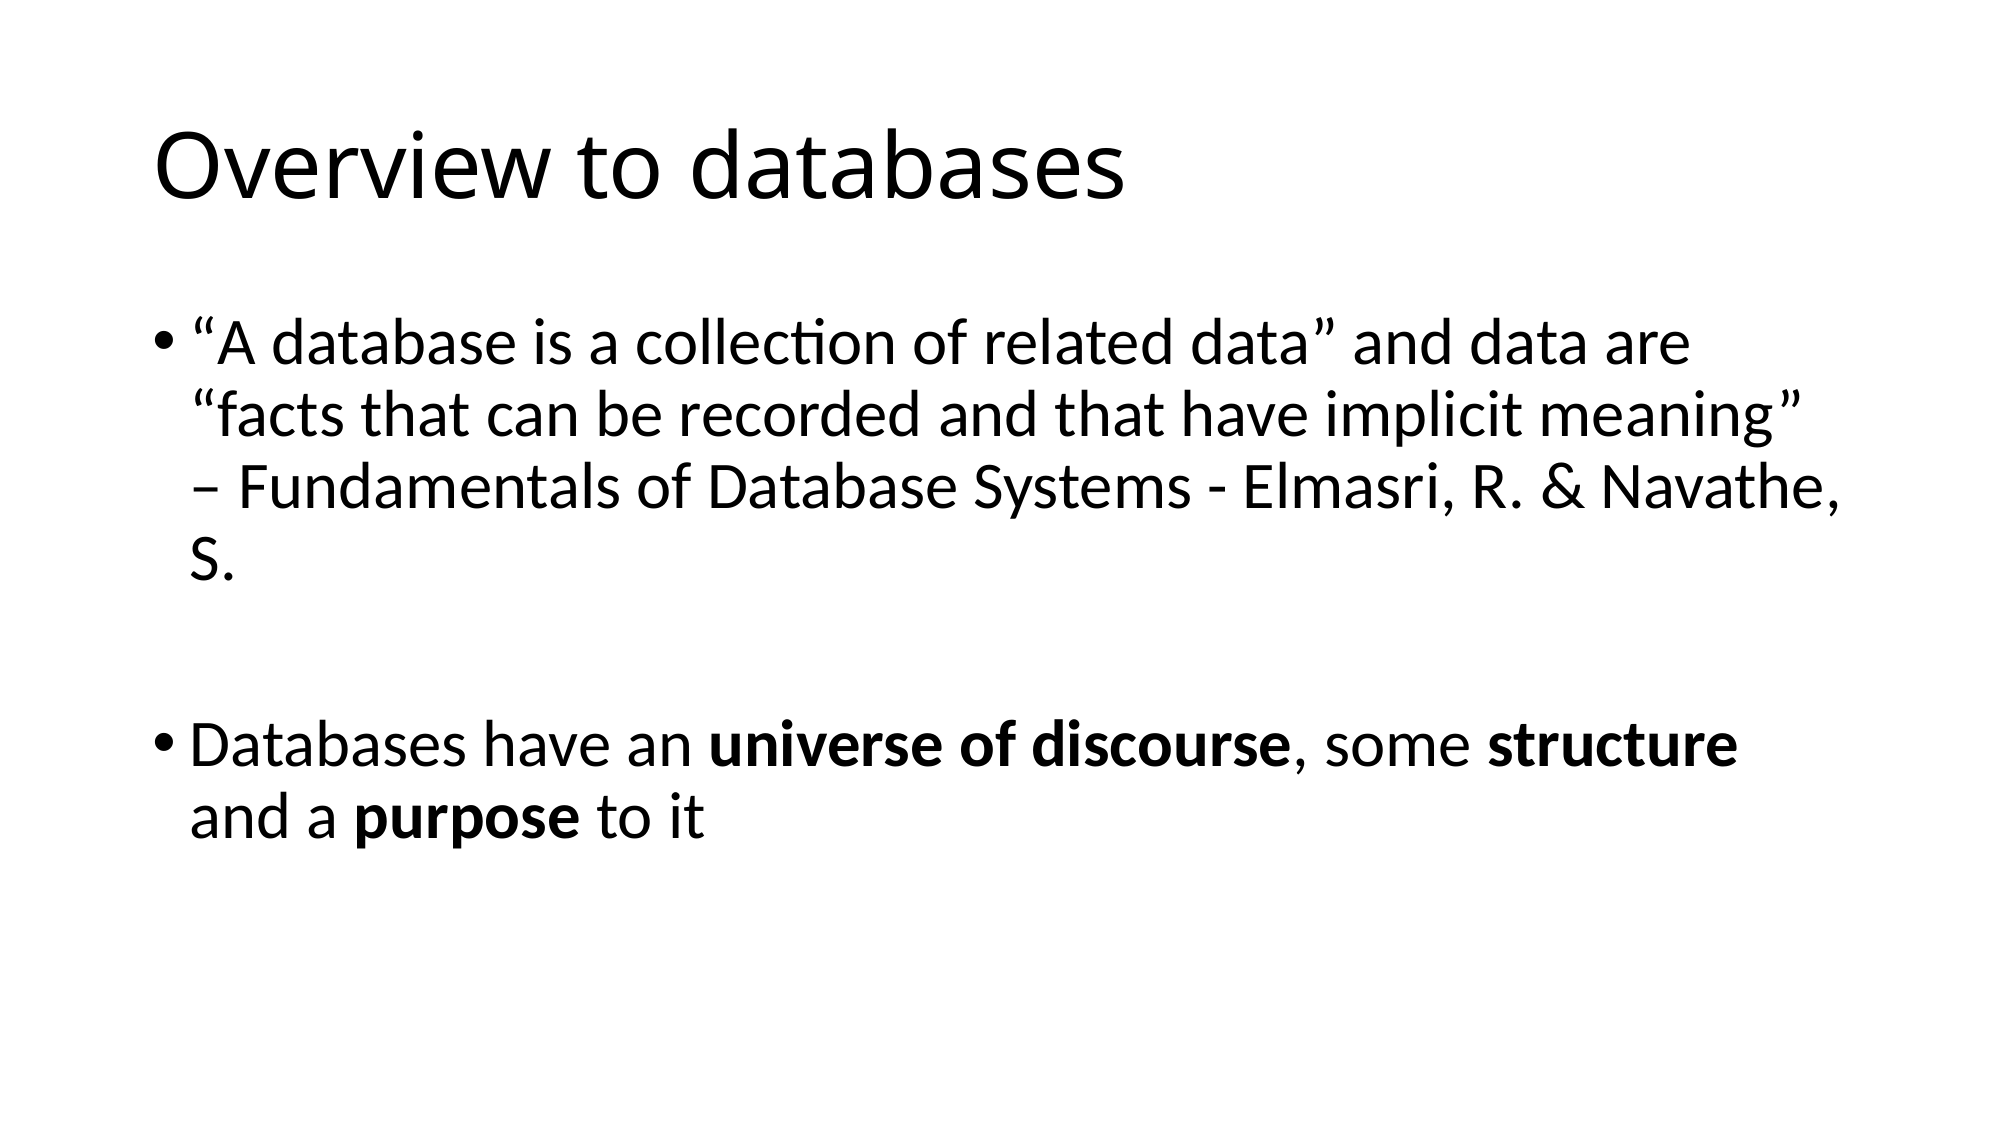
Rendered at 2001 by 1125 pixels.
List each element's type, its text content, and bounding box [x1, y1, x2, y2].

title Overview to databases [137, 59, 1863, 278]
list “A database is a collection of related data” and data are “facts that can be recorded and that have implicit meaning” – Fundamentals of Database Systems - Elmasri, R. & Navathe, S. Databases have an universe of discourse, some structure and a purpose to it [137, 299, 1863, 1014]
